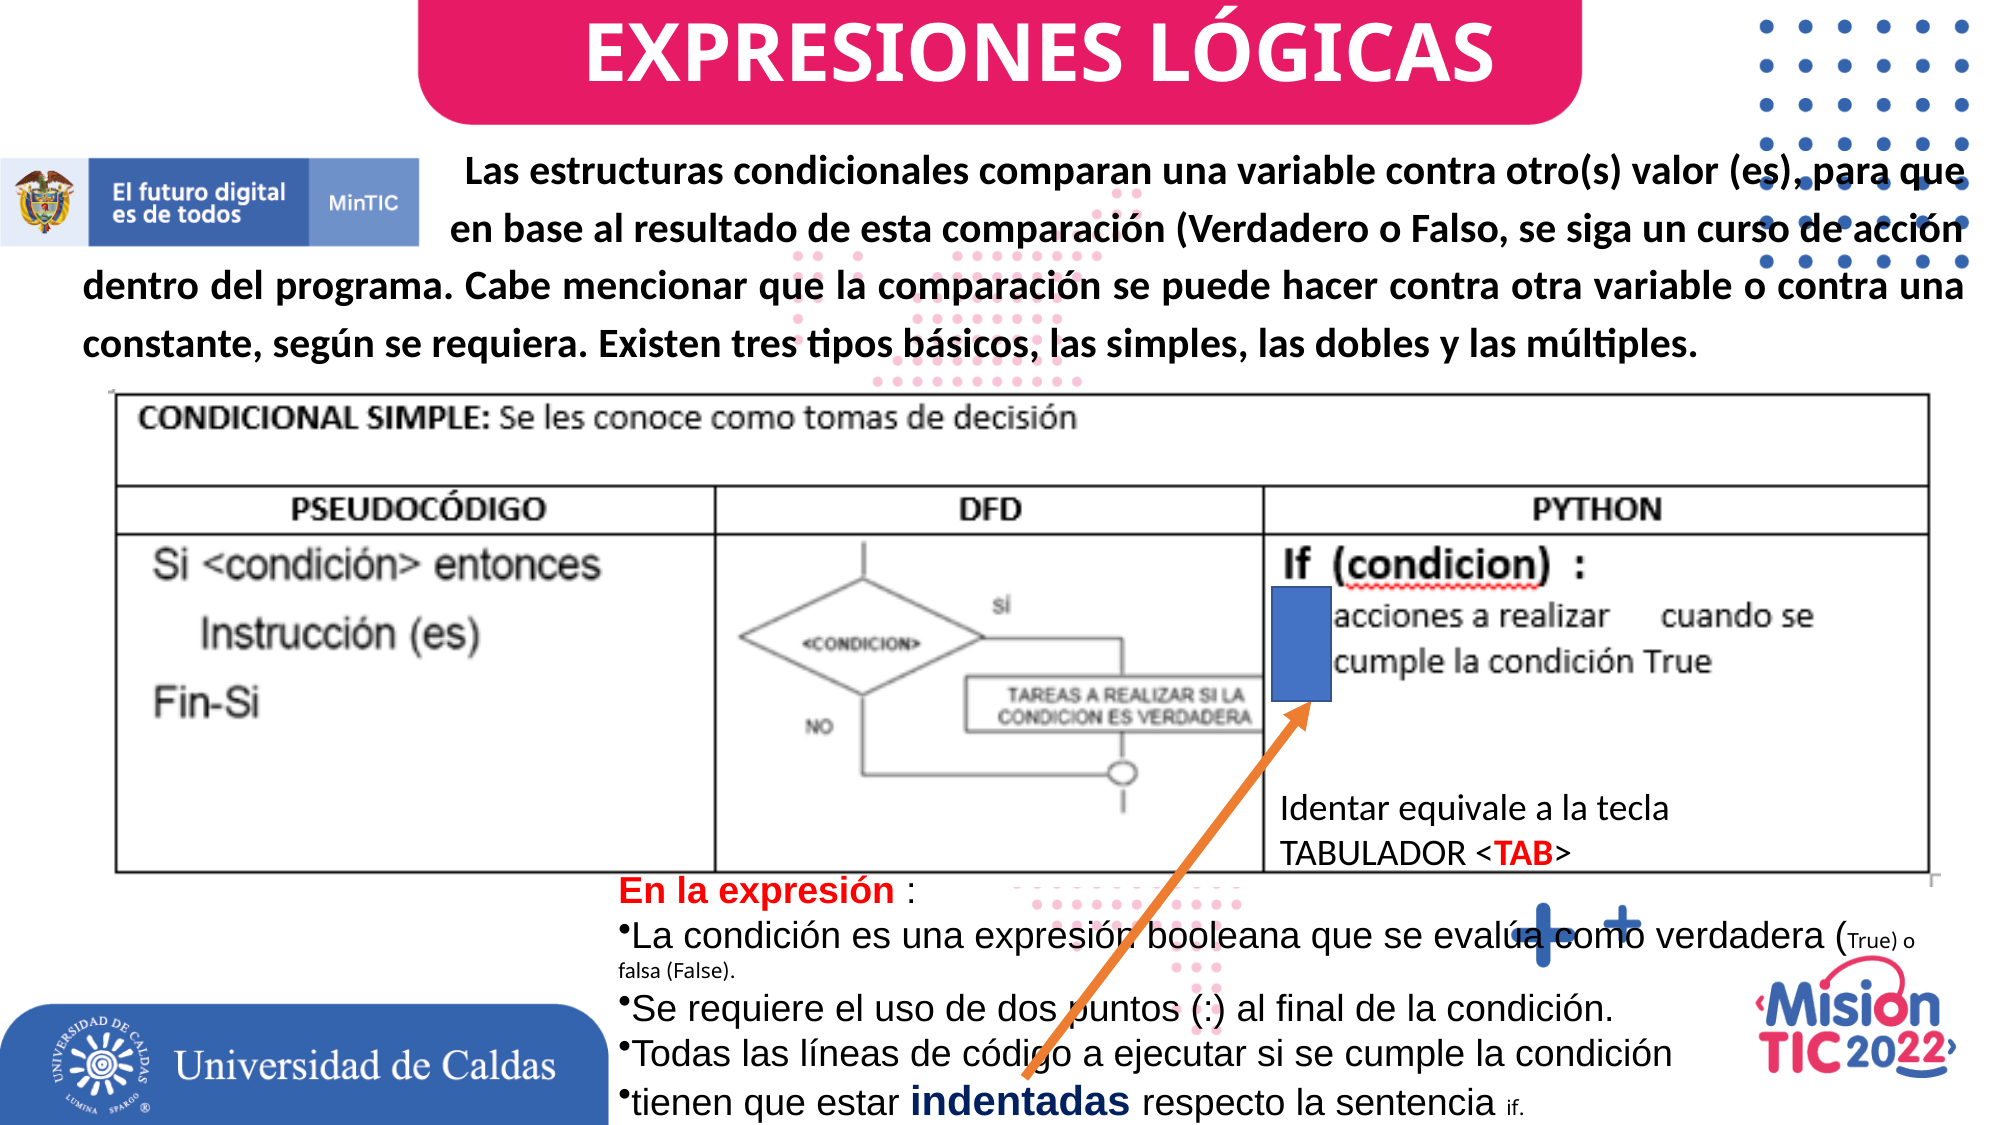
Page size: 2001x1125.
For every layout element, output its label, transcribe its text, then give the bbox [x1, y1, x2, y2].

text_box En la expresión : La condición es una expresión booleana que se evalúa como verdadera (True) o falsa (False). Se requiere el uso de dos puntos (:) al final de la condición. Todas las líneas de código a ejecutar si se cumple la condición tienen que estar indentadas respecto la sentencia if. [603, 887, 1941, 1125]
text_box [1024, 700, 1312, 1078]
text_box EXPRESIONES LÓGICAS [566, 0, 1513, 111]
picture [0, 0, 2000, 1125]
text_box Las estructuras condicionales comparan una variable contra otro(s) valor (es), para que en base al resultado de esta comparación (Verdadero o Falso, se siga un curso de acción dentro del programa. Cabe mencionar que la comparación se puede hacer contra otra variable o contra una constante, según se requiera. Existen tres tipos básicos, las simples, las dobles y las múltiples. [67, 128, 1982, 373]
